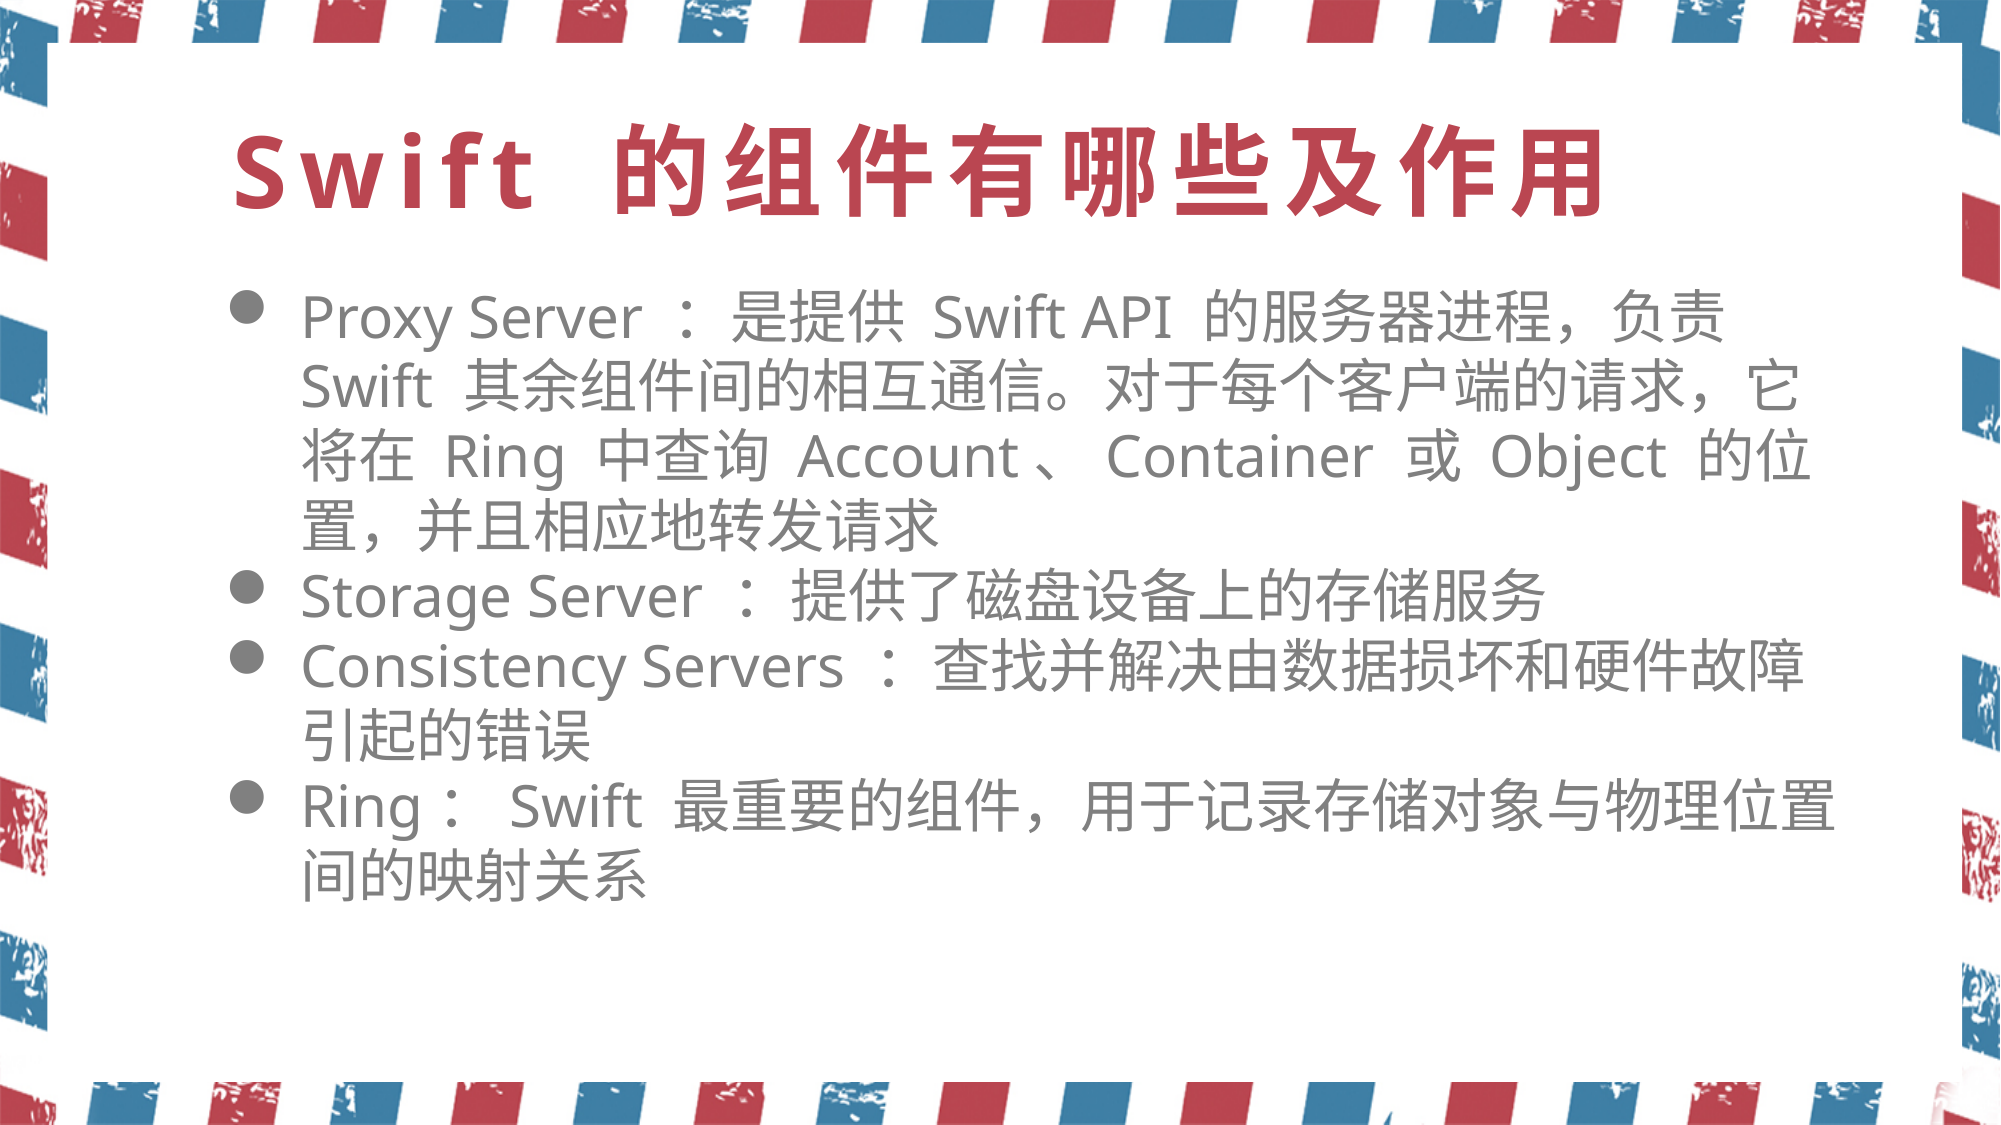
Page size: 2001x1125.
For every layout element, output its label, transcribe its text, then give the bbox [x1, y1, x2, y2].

text_box Proxy Server ：是提供 Swift API 的服务器进程，负责 Swift 其余组件间的相互通信。对于每个客户端的请求，它将在 Ring 中查询 Account、Container 或 Object 的位置，并且相应地转发请求 Storage Server ：提供了磁盘设备上的存储服务 Consistency Servers ：查找并解决由数据损坏和硬件故障引起的错误 Ring：Swift 最重要的组件，用于记录存储对象与物理位置间的映射关系 [210, 272, 1857, 917]
picture [0, 0, 2000, 1125]
text_box Swift 的组件有哪些及作用 [0, 101, 1952, 237]
